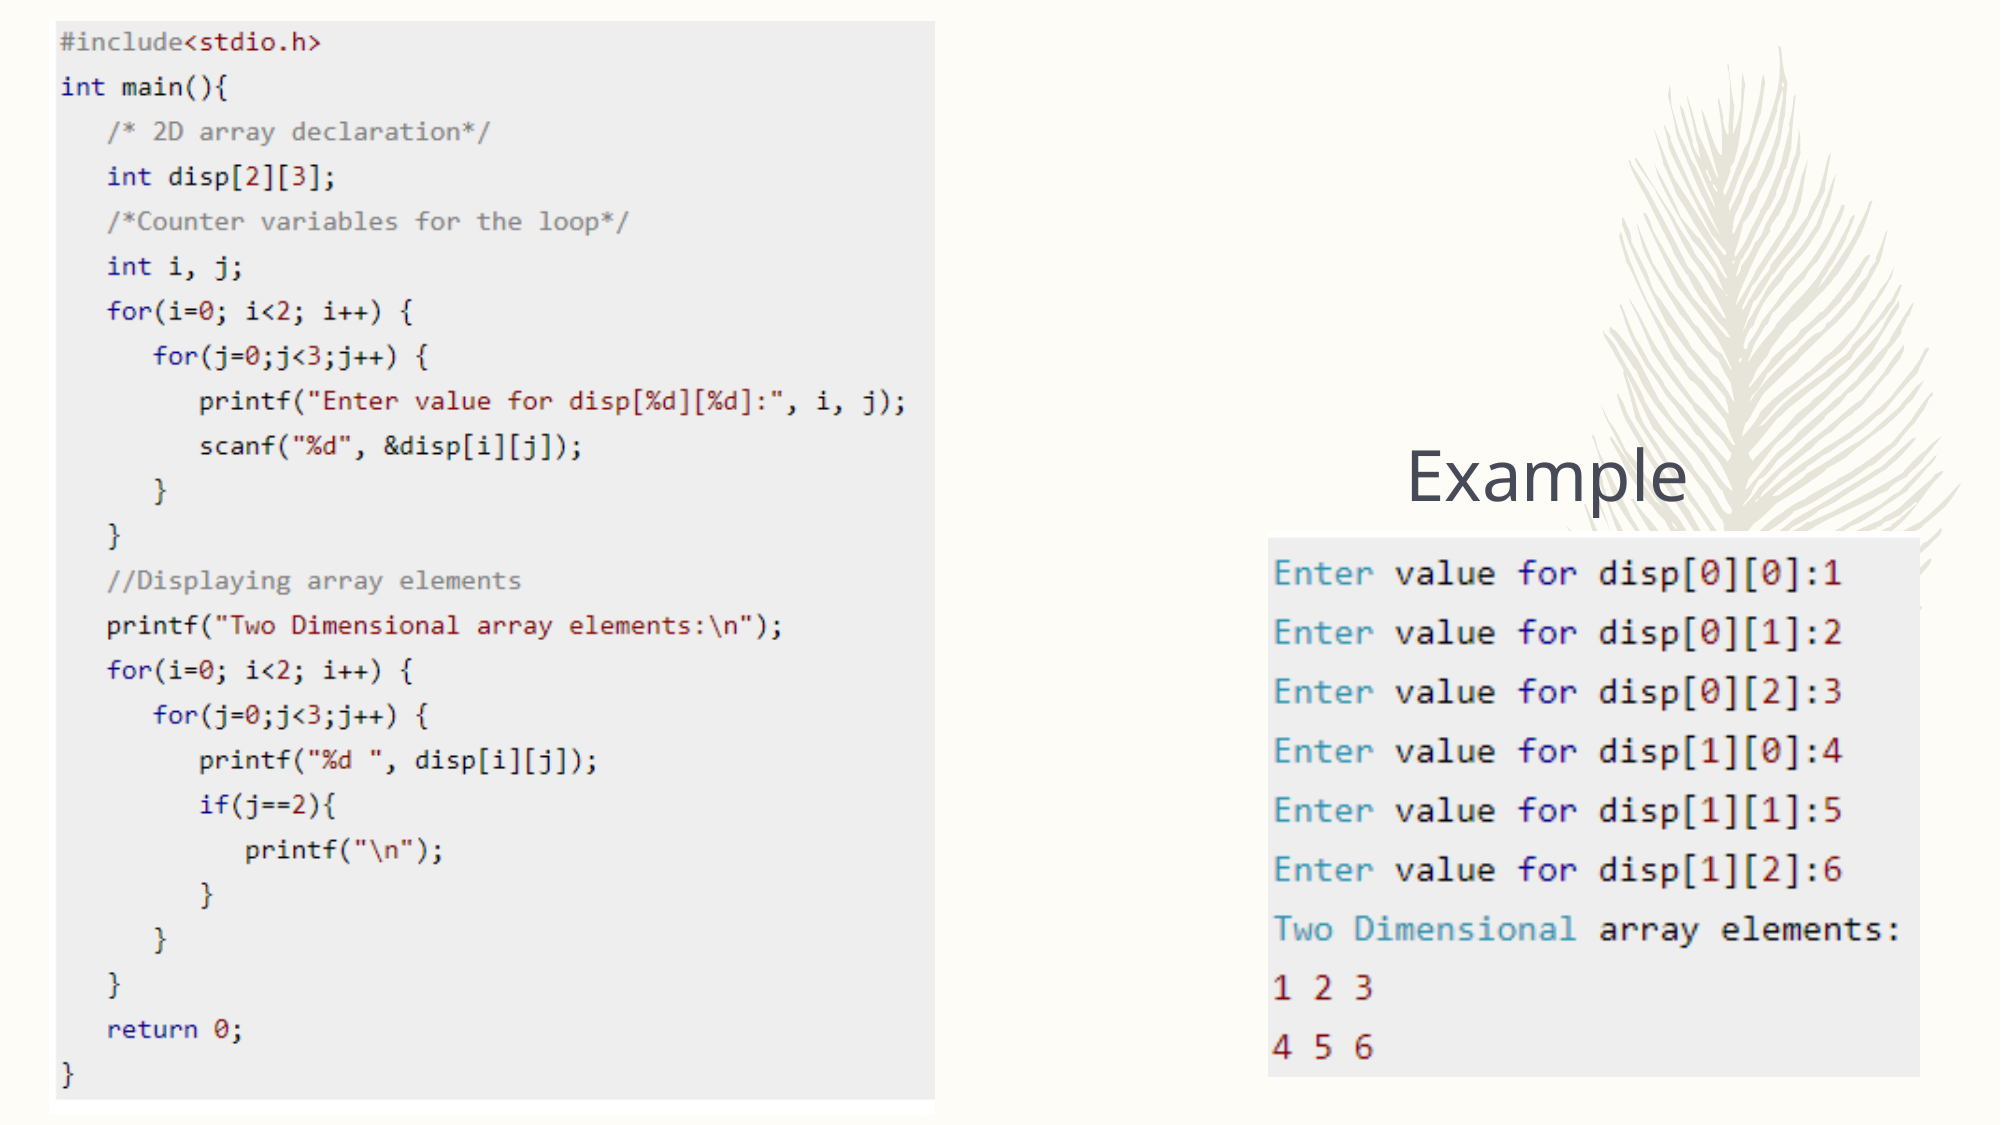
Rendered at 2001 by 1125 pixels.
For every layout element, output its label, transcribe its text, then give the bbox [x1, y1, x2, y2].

title Example [1390, 246, 1920, 524]
picture [1268, 531, 1921, 1078]
picture [49, 21, 935, 1115]
